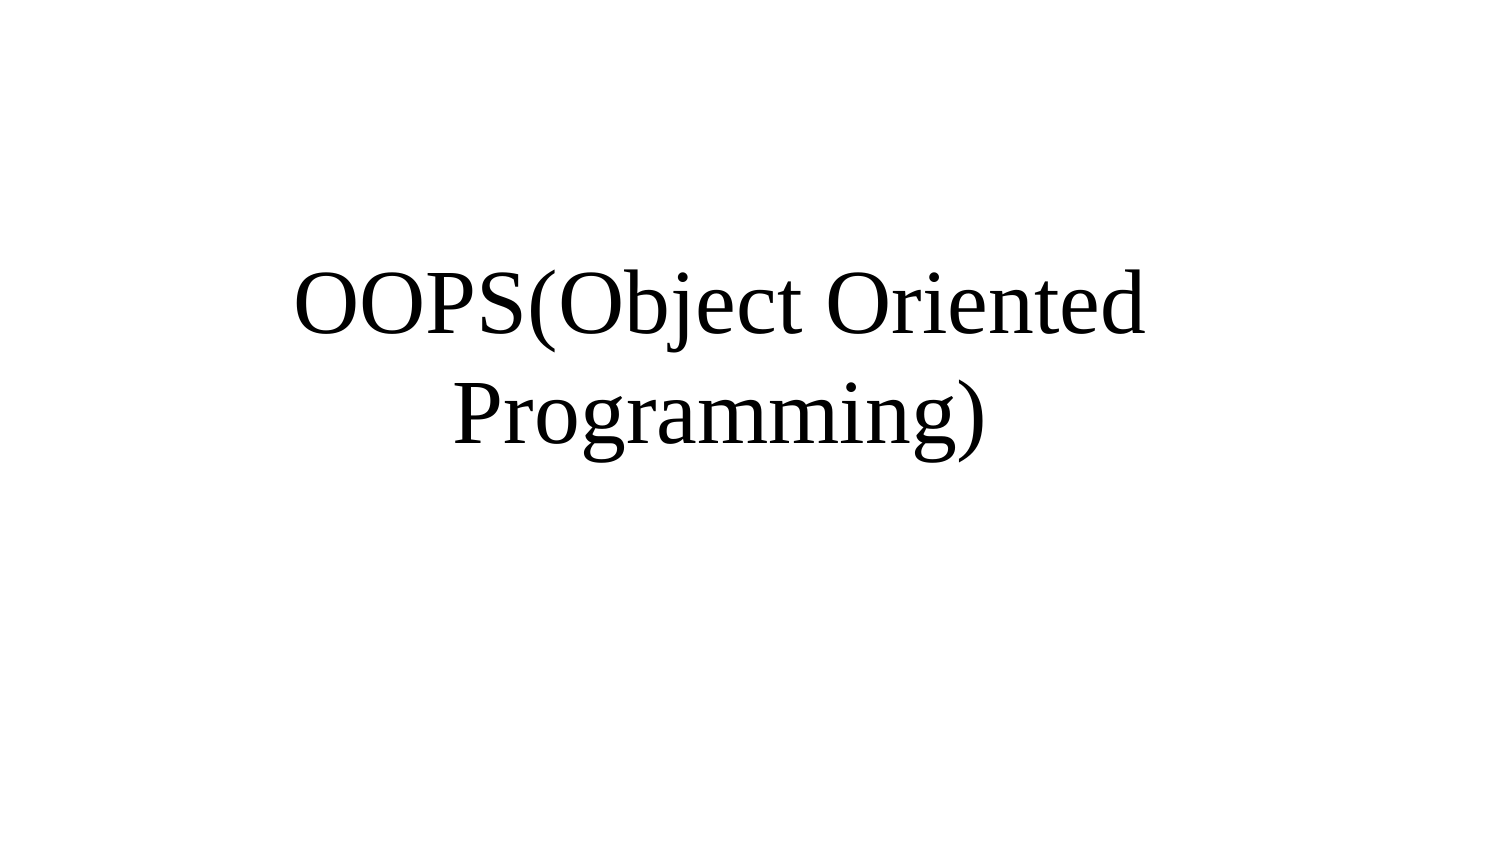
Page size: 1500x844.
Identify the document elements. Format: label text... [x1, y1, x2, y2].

title OOPS(Object Oriented Programming) [40, 281, 1401, 422]
